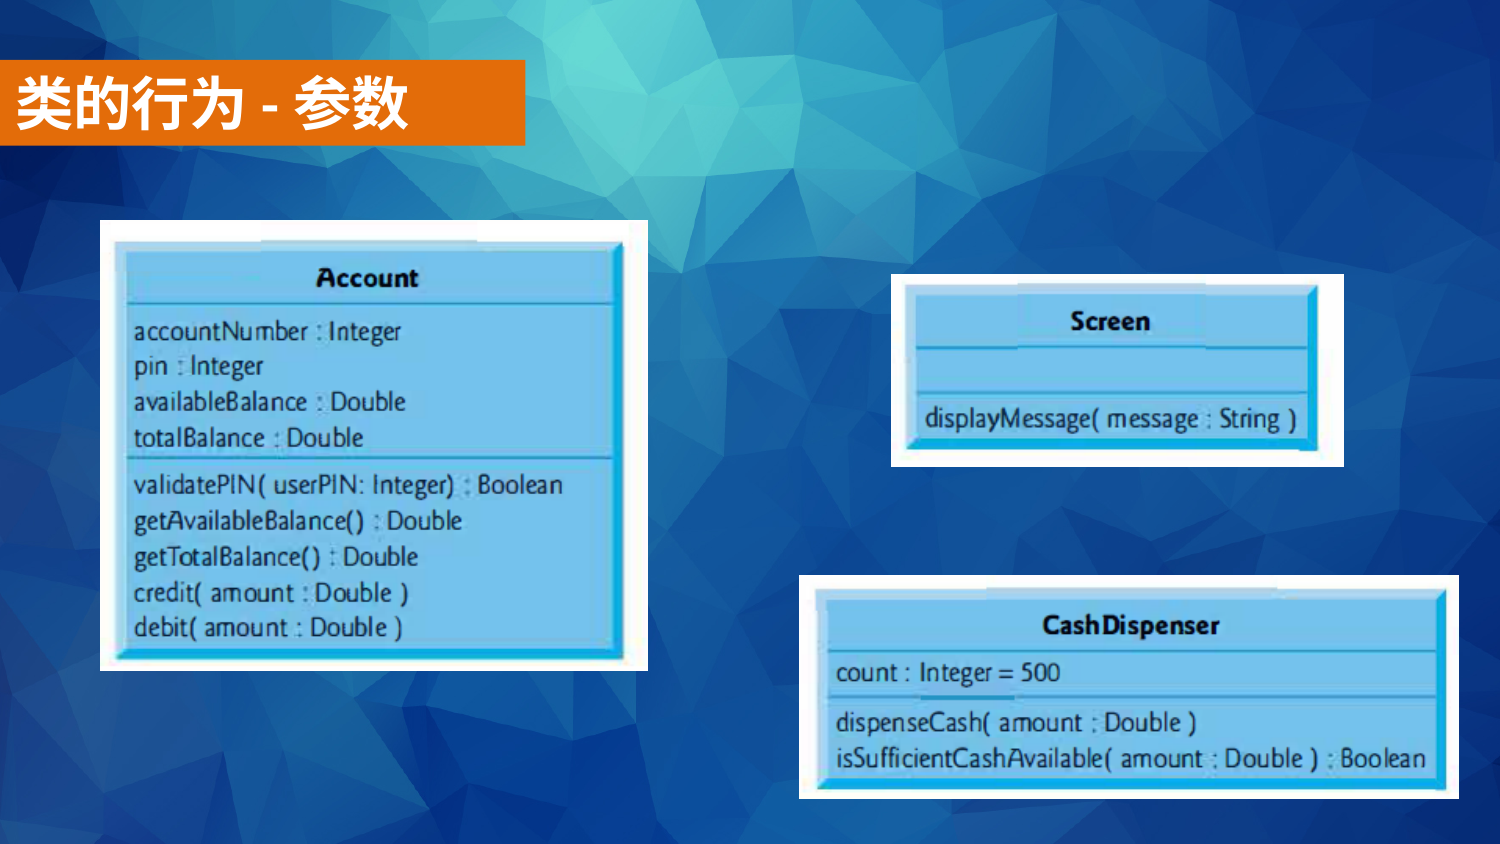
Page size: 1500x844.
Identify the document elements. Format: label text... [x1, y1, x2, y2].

picture [0, 0, 1500, 844]
text_box 类的行为-参数 [0, 59, 526, 145]
